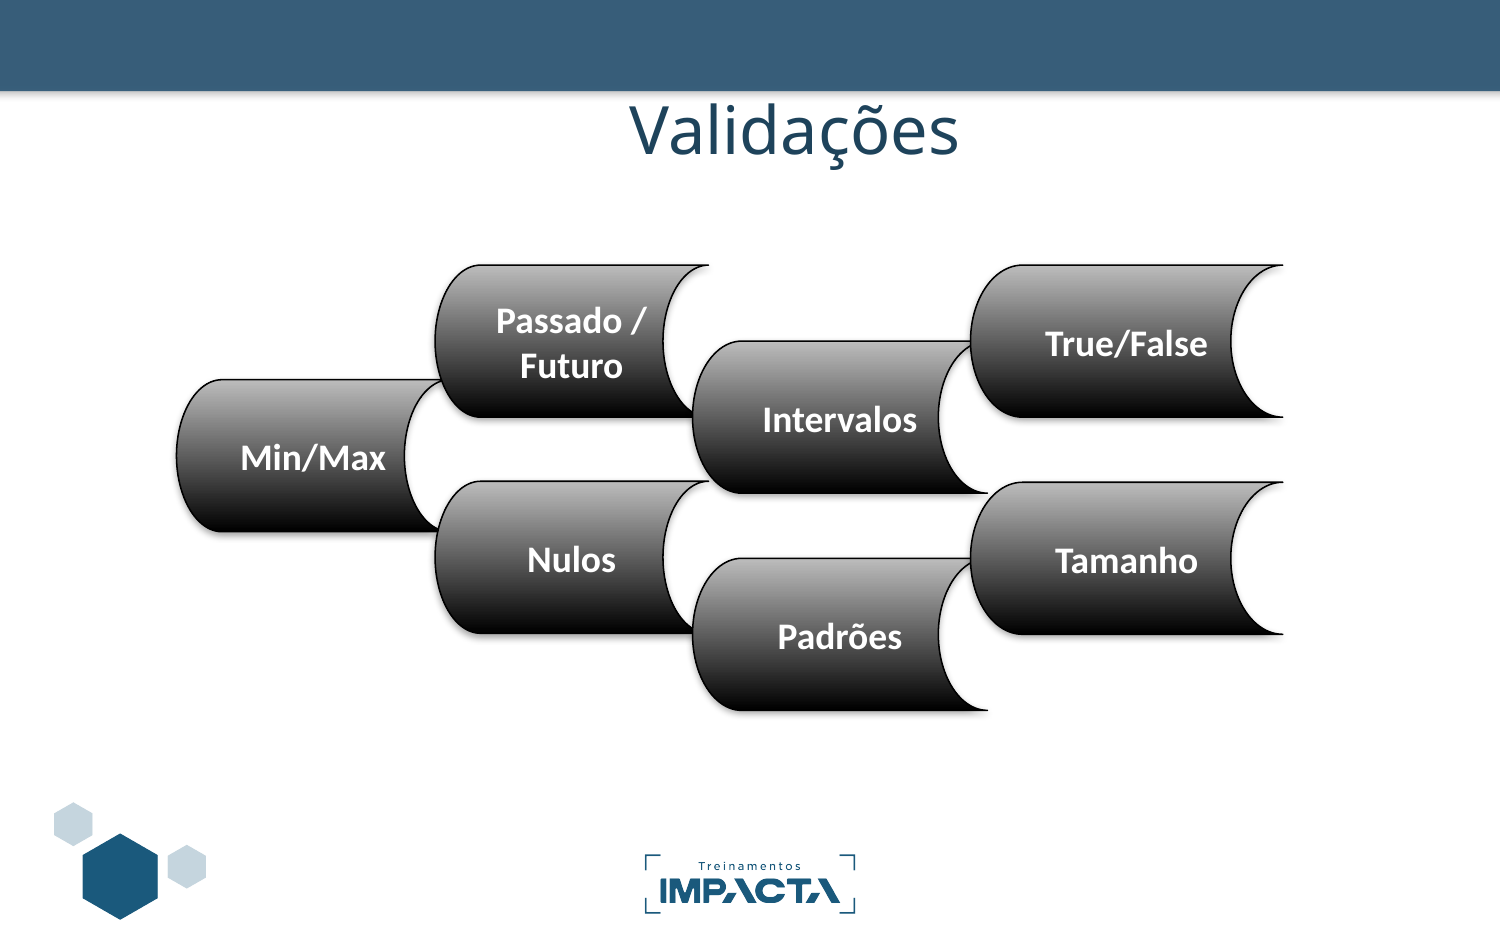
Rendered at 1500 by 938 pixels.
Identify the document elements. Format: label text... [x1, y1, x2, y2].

text_box Min/Max [175, 378, 436, 533]
text_box Padrões [691, 557, 989, 712]
text_box Intervalos [691, 340, 989, 494]
text_box Nulos [434, 480, 707, 635]
text_box [0, 0, 1500, 92]
picture [633, 847, 867, 921]
text_box Tamanho [969, 481, 1284, 636]
text_box Passado / Futuro [434, 264, 710, 418]
picture [54, 802, 206, 921]
text_box True/False [969, 264, 1284, 418]
text_box Validações [104, 103, 1411, 176]
